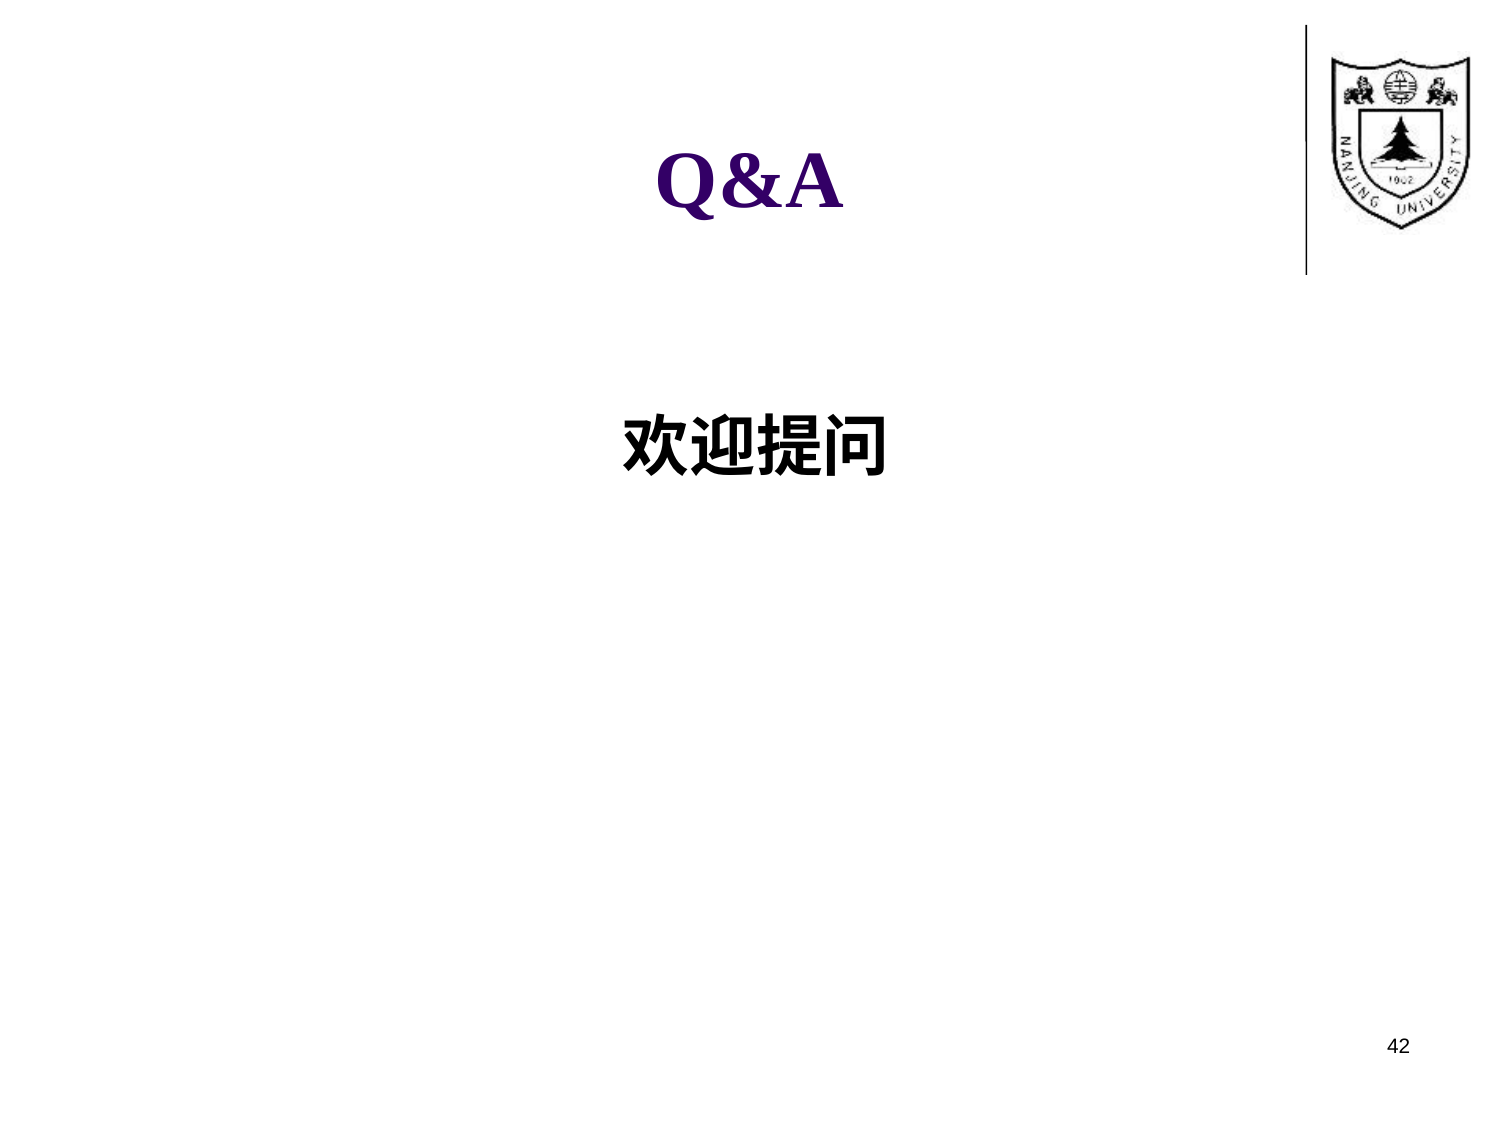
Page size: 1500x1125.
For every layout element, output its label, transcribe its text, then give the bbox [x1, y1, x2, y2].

picture [1328, 51, 1481, 235]
list 欢迎提问 [53, 302, 1404, 1027]
title Q&A [75, 18, 1425, 231]
slide_number 42 [1074, 1024, 1426, 1101]
